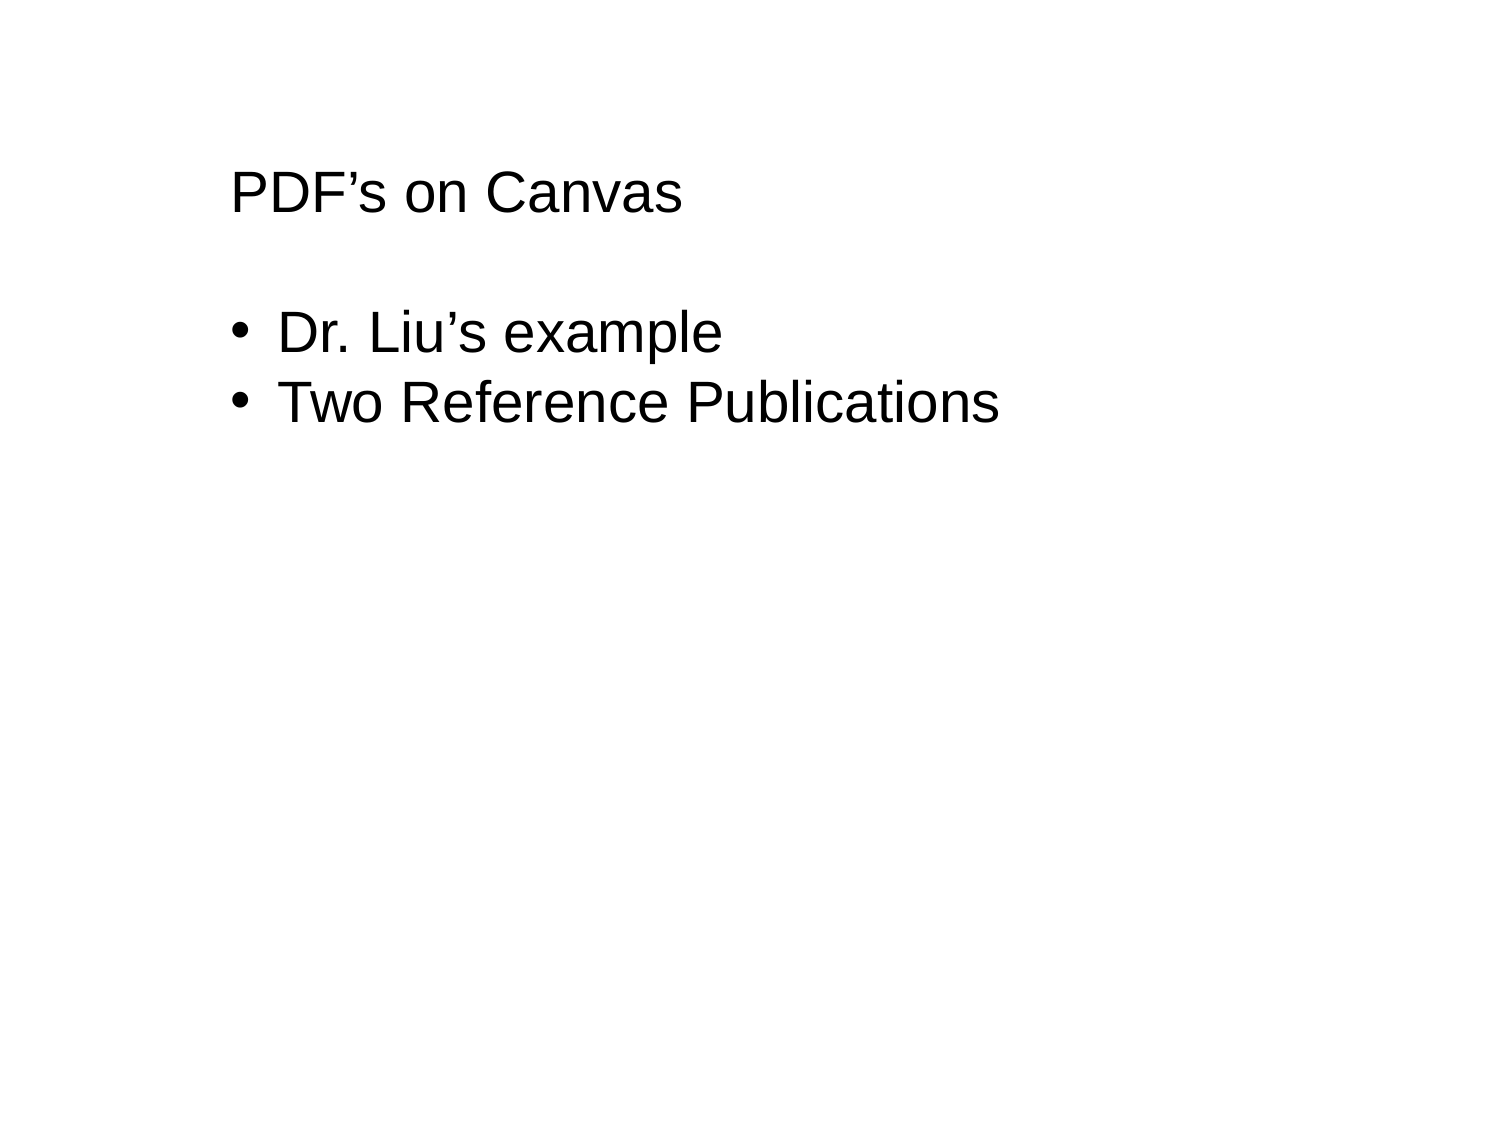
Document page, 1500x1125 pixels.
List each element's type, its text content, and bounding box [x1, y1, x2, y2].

text_box PDF’s on Canvas Dr. Liu’s example Two Reference Publications [216, 147, 1244, 442]
